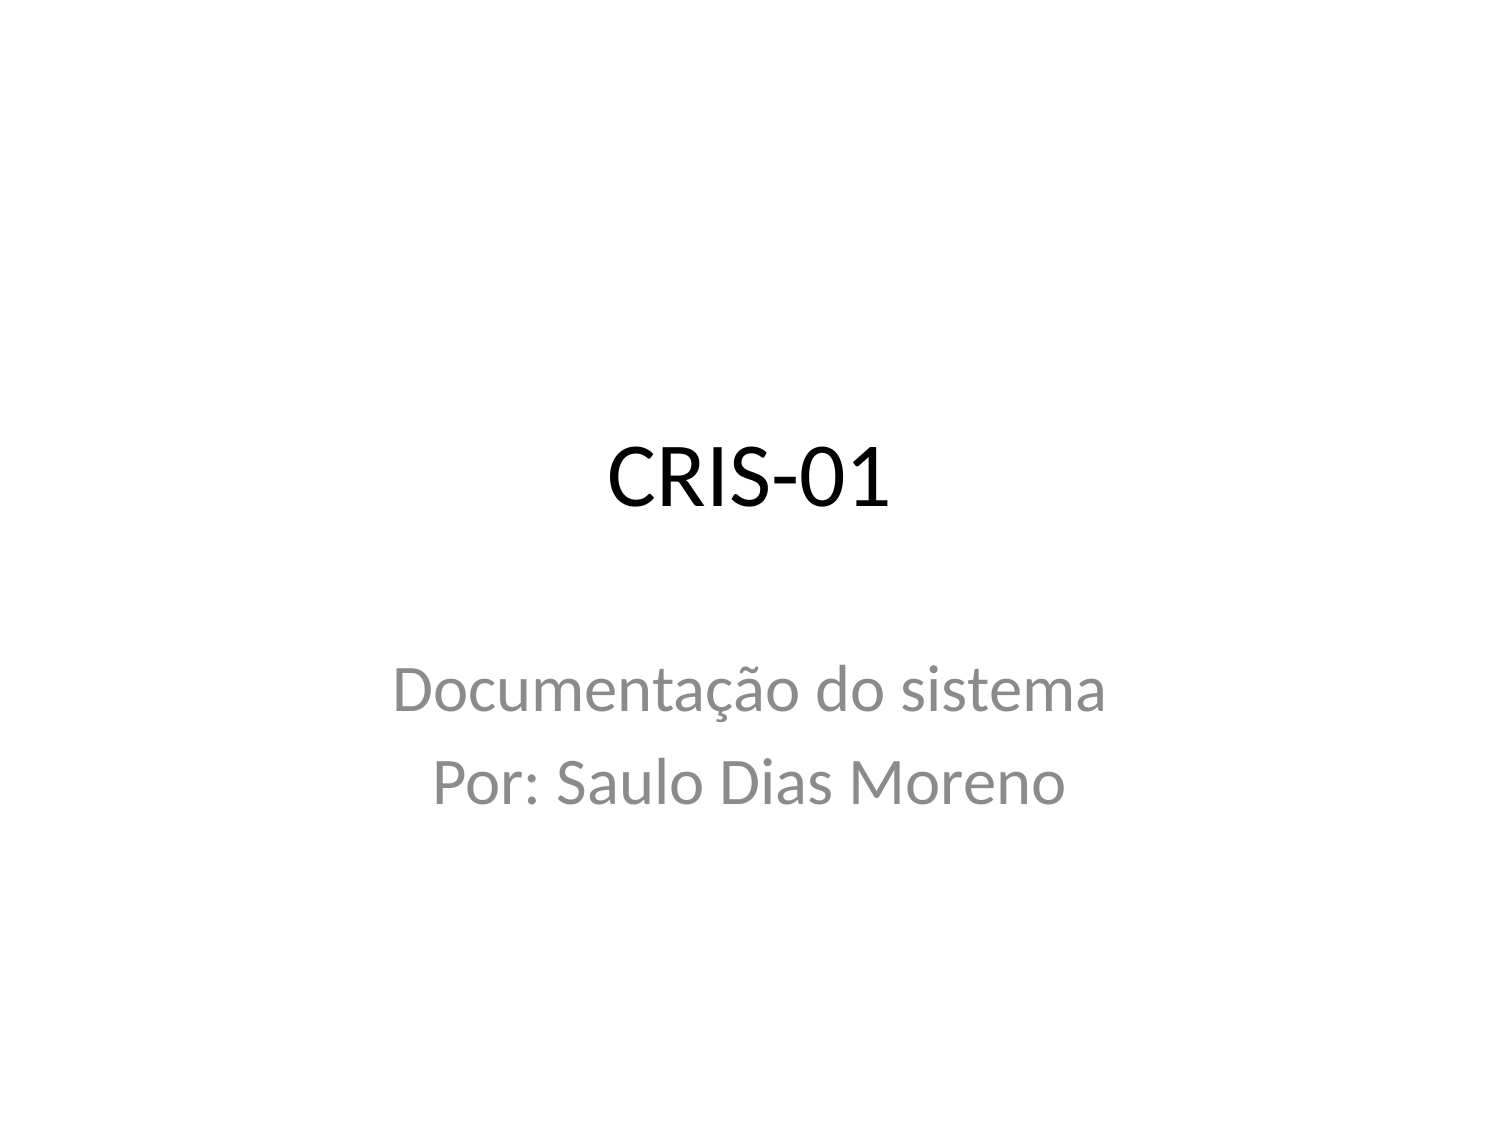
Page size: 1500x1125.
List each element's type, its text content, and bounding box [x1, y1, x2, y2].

subtitle Documentação do sistema Por: Saulo Dias Moreno [225, 637, 1275, 925]
title CRIS-01 [112, 349, 1388, 591]
